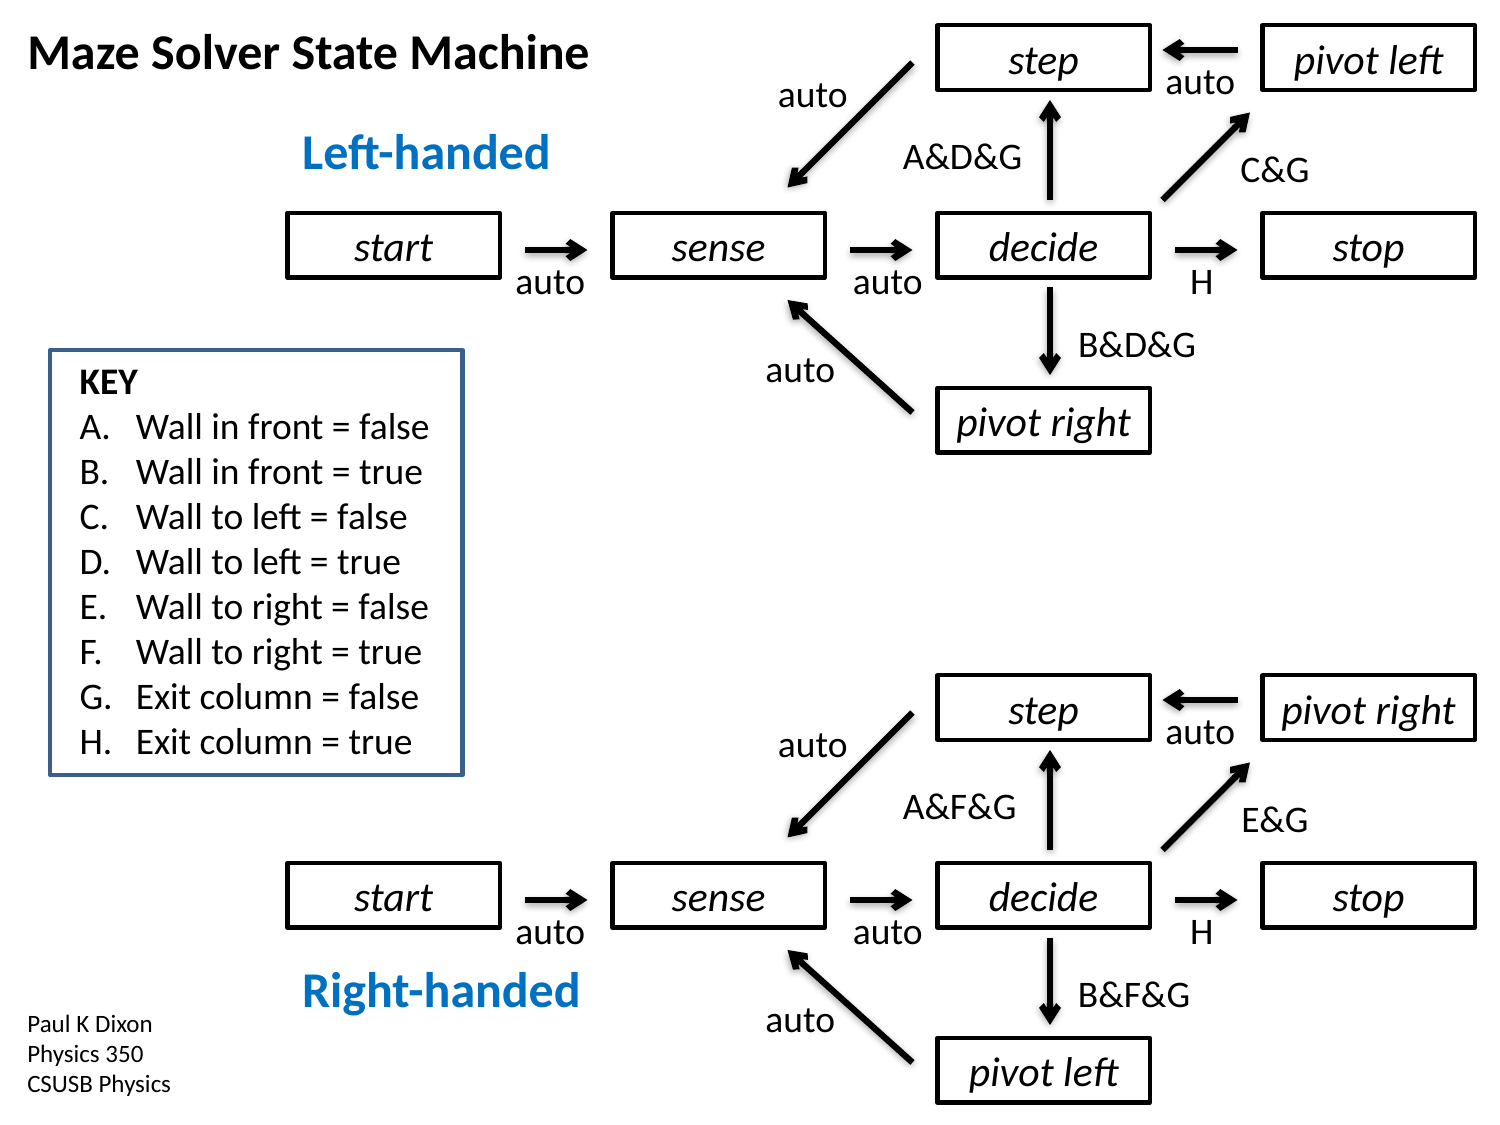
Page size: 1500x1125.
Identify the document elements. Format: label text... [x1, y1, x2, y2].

text_box Paul K Dixon Physics 350 CSUSB Physics [12, 999, 188, 1105]
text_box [287, 674, 1476, 1104]
text_box Maze Solver State Machine [12, 12, 617, 88]
text_box [48, 348, 465, 777]
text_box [287, 24, 1476, 454]
